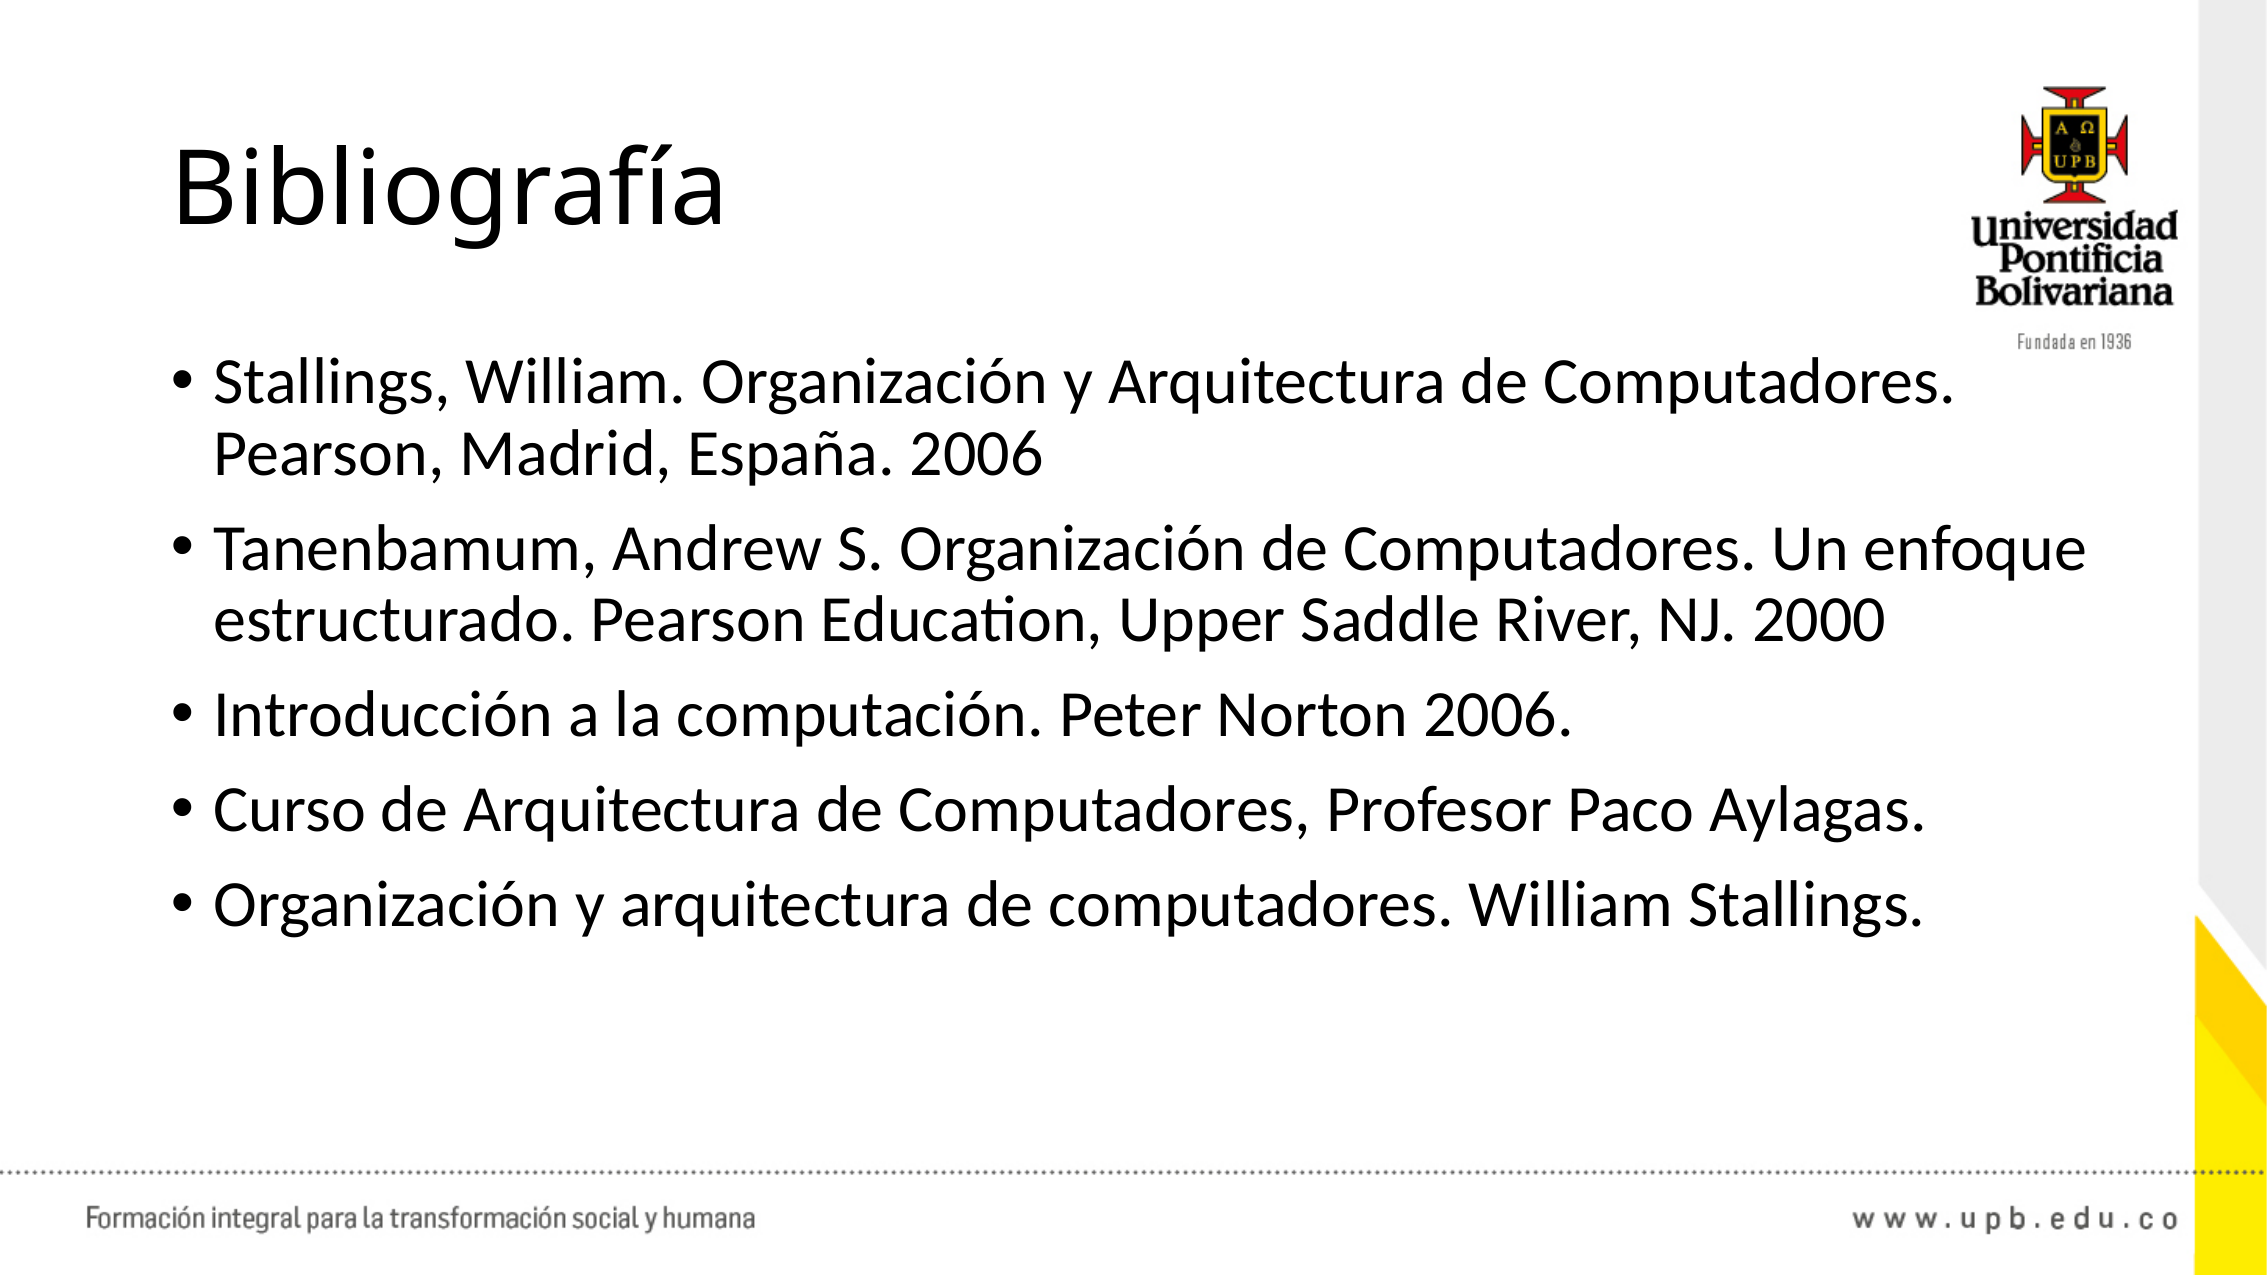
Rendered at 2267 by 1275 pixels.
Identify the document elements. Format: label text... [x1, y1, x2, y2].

title Bibliografía [155, 67, 1879, 315]
list Stallings, William. Organización y Arquitectura de Computadores. Pearson, Madrid, España. 2006 Tanenbamum, Andrew S. Organización de Computadores. Un enfoque estructurado. Pearson Education, Upper Saddle River, NJ. 2000 Introducción a la computación. Peter Norton 2006. Curso de Arquitectura de Computadores, Profesor Paco Aylagas. Organización y arquitectura de computadores. William Stallings. [155, 339, 2111, 1149]
picture [0, 0, 2267, 1275]
